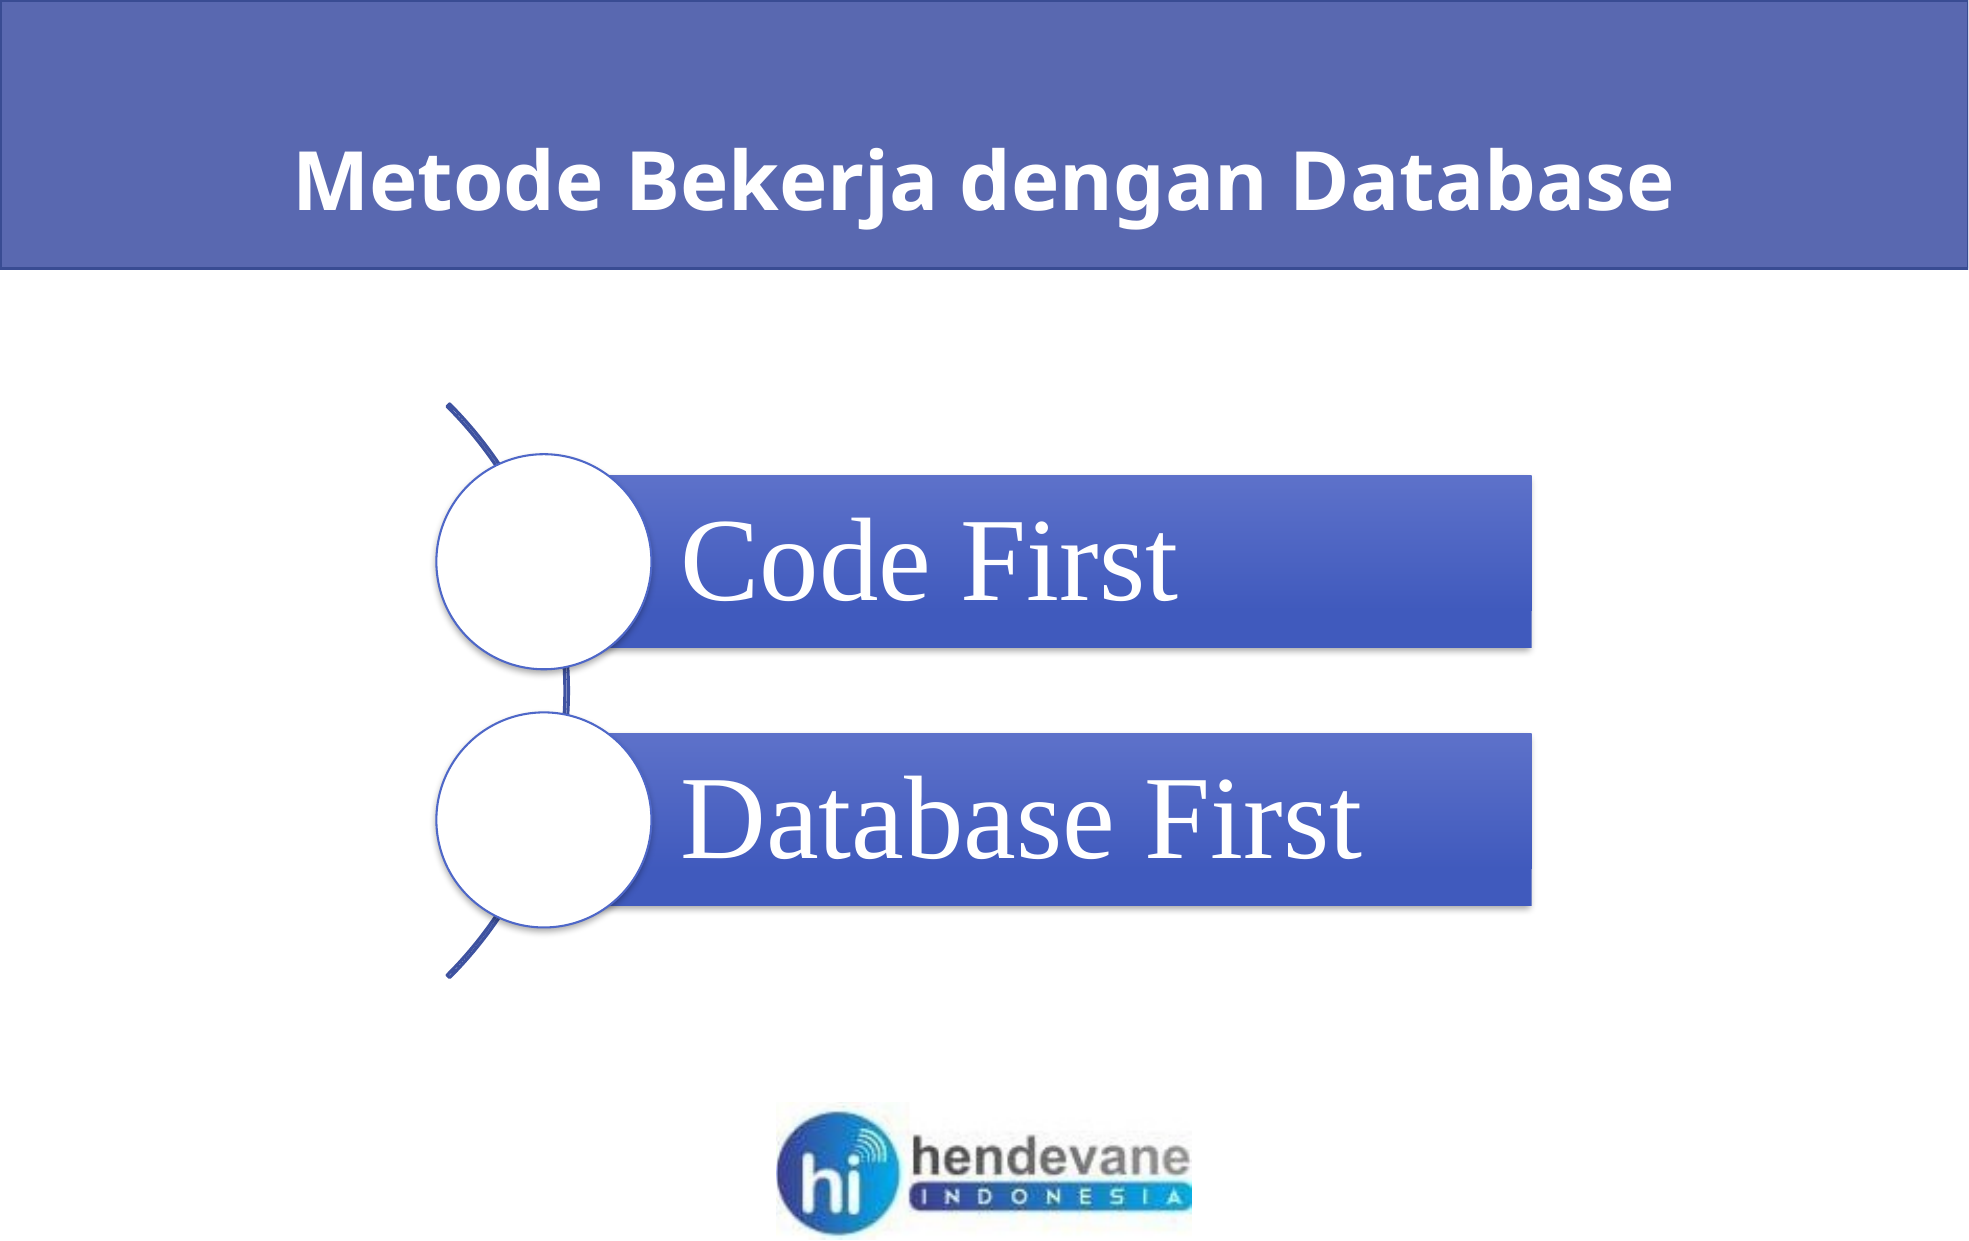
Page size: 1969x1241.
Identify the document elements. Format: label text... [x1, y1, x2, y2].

text_box Metode Bekerja dengan Database [77, 107, 1891, 248]
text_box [432, 389, 1536, 993]
picture [776, 1102, 1192, 1240]
